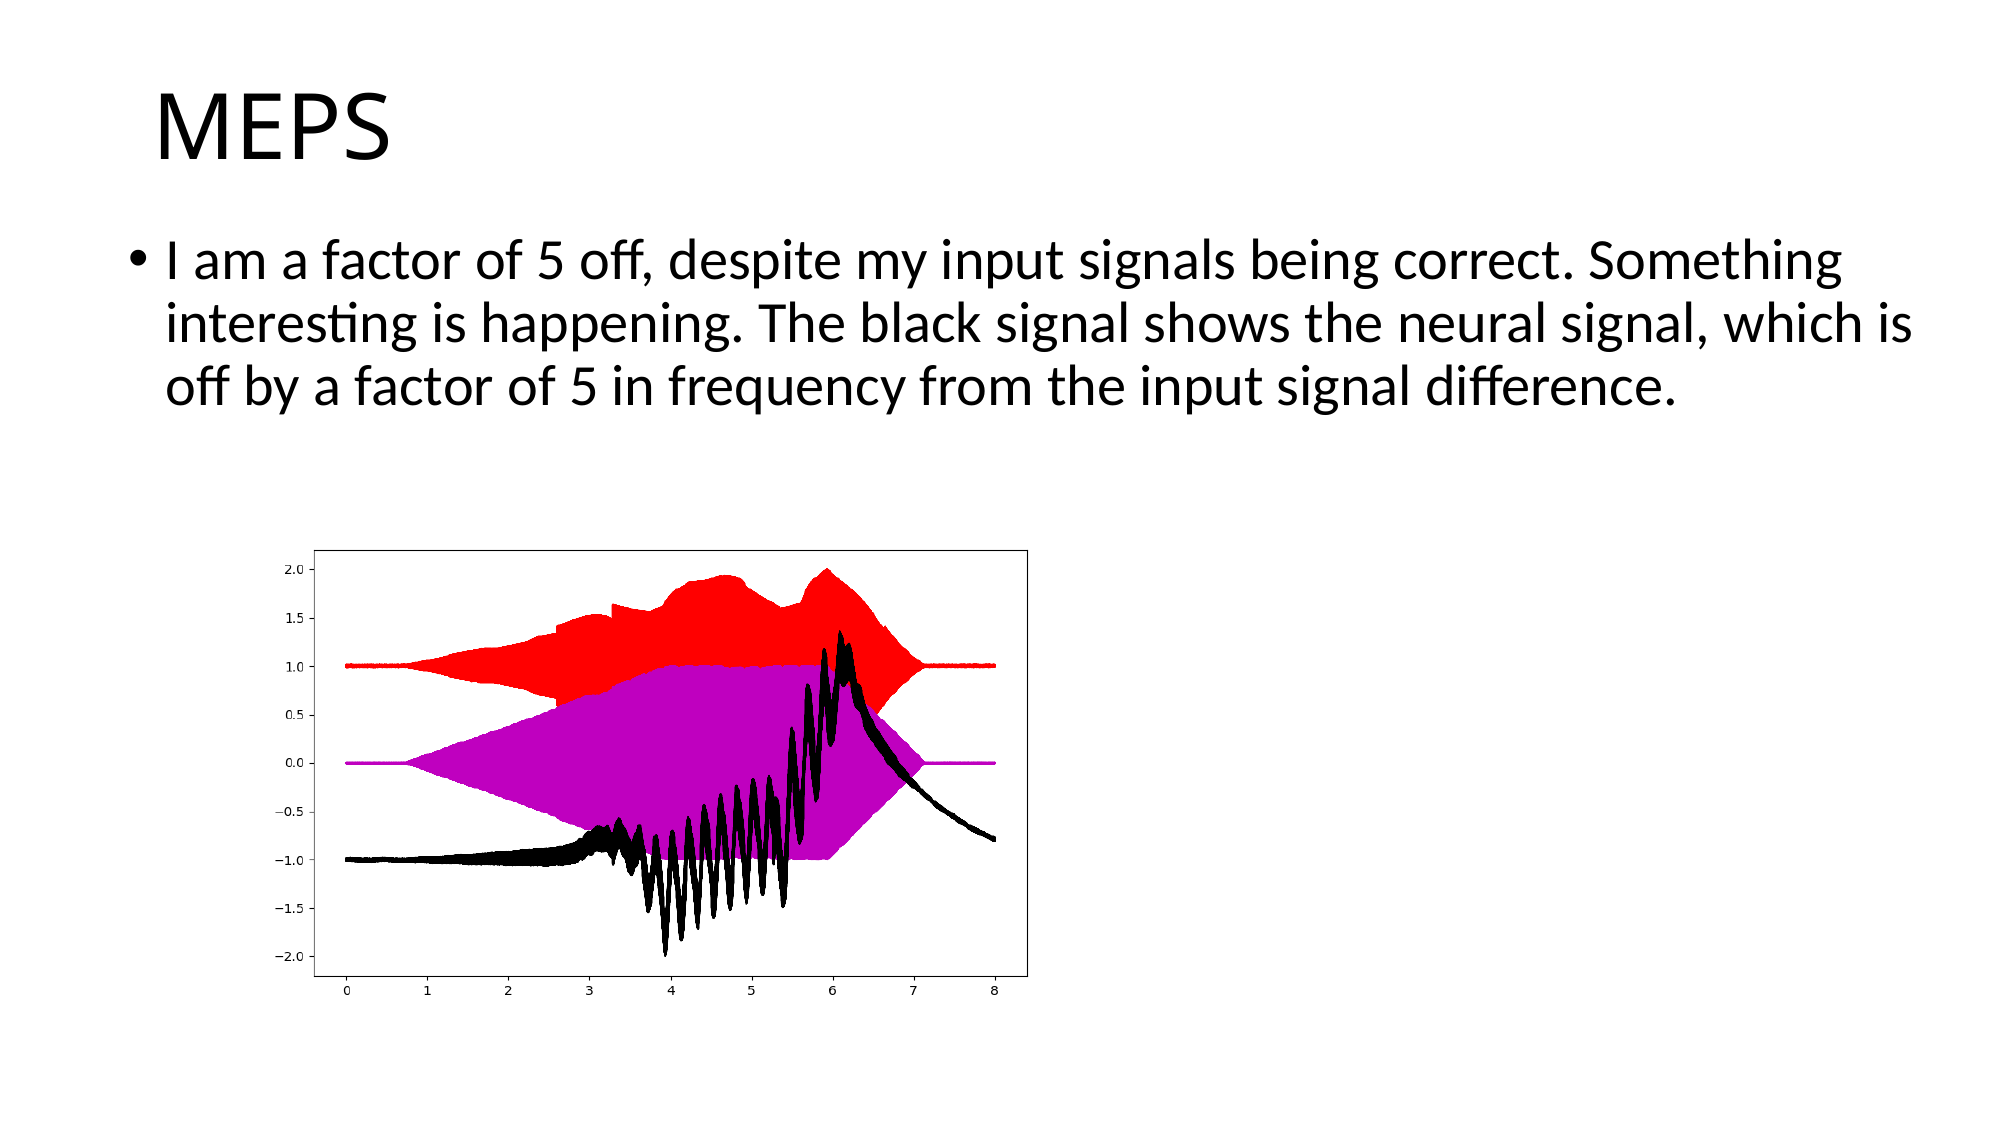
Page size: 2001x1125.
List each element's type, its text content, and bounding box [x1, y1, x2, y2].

list I am a factor of 5 off, despite my input signals being correct. Something interesting is happening. The black signal shows the neural signal, which is off by a factor of 5 in frequency from the input signal difference. [113, 221, 1943, 462]
title MEPS [137, 59, 1863, 200]
picture [198, 483, 1119, 1036]
